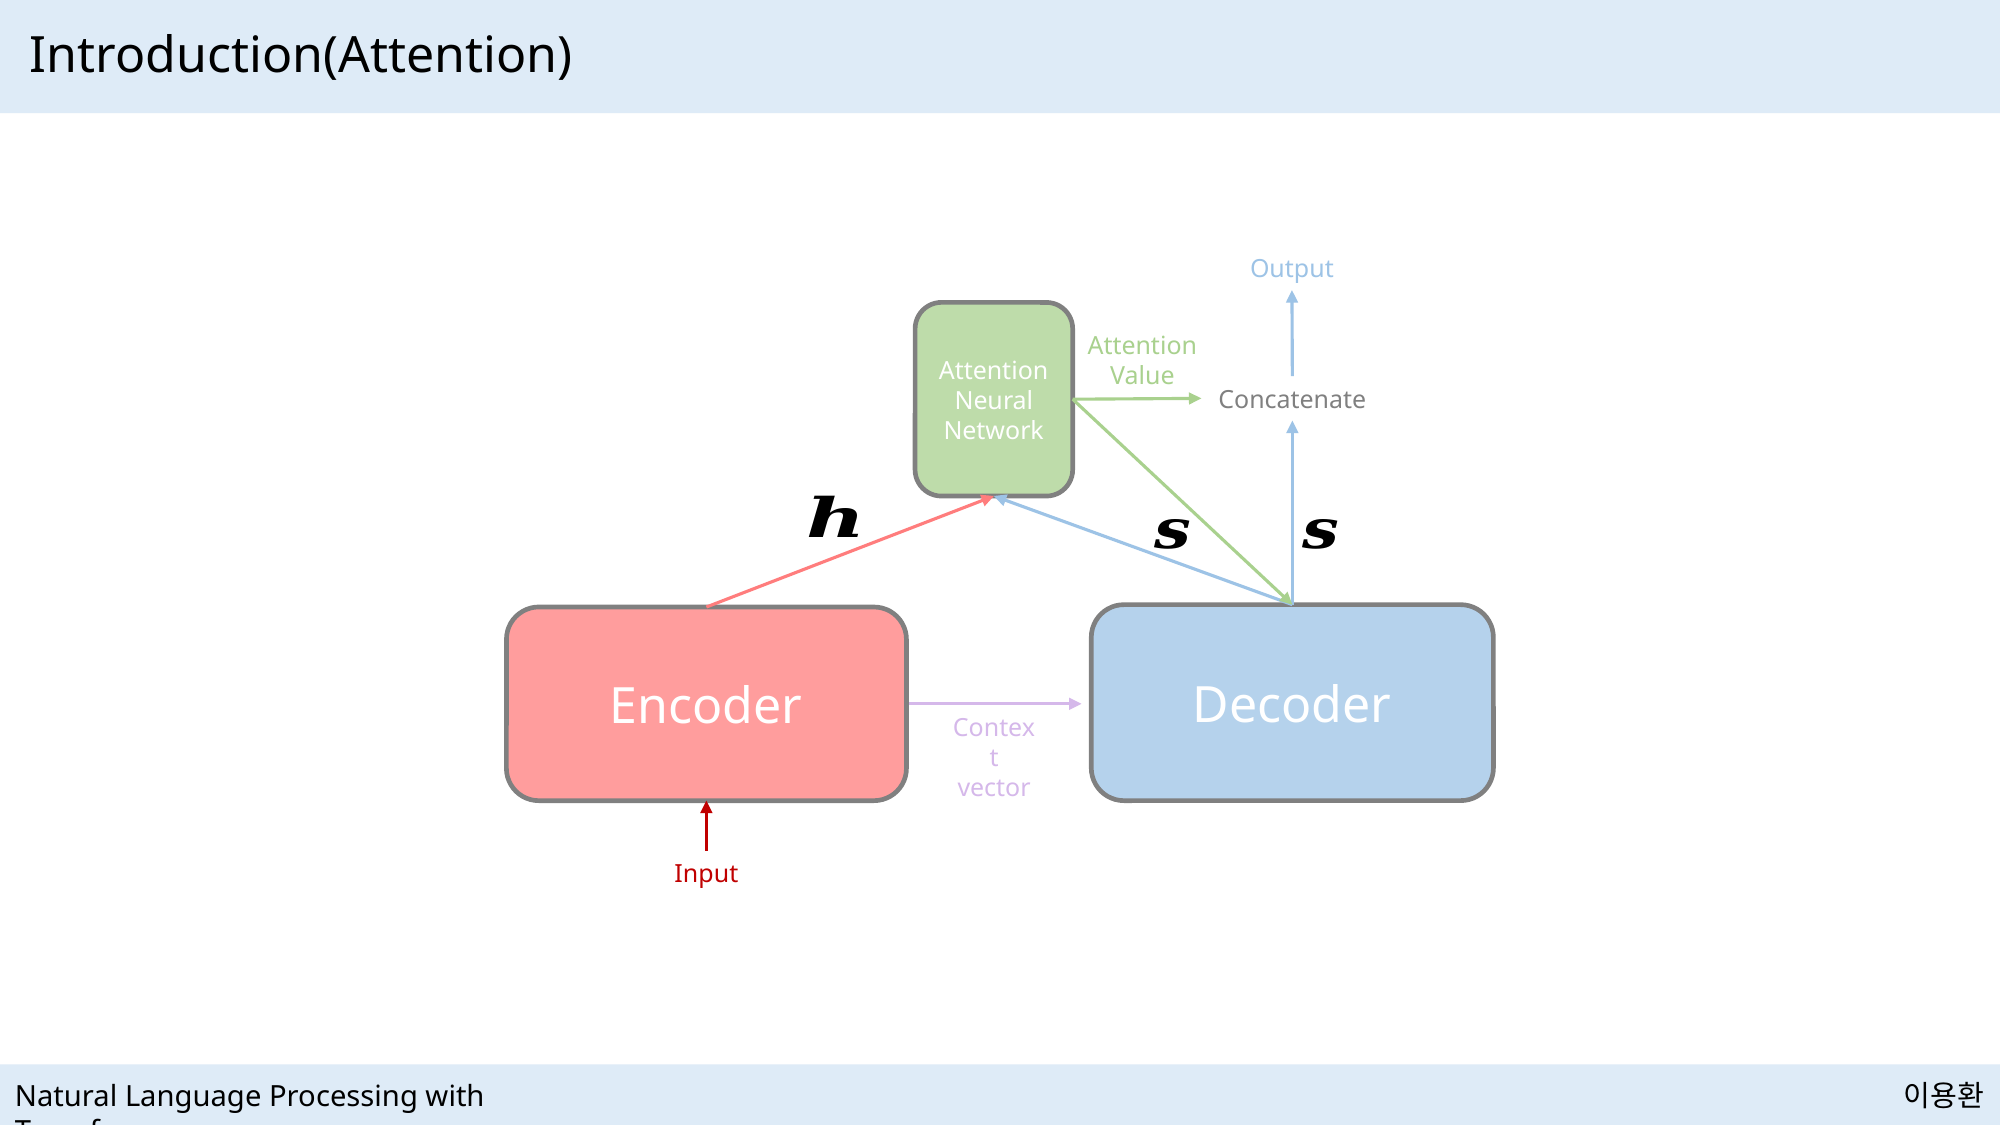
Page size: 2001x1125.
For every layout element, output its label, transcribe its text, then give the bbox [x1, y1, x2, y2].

text_box Attention Value [1072, 321, 1213, 397]
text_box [706, 496, 994, 608]
text_box Input [658, 850, 755, 896]
text_box Attention Neural Network [914, 301, 1073, 496]
text_box Context vector [933, 704, 1055, 809]
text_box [994, 496, 1072, 605]
text_box Encoder [505, 605, 908, 802]
title Introduction(Attention) [14, 15, 1986, 98]
text_box Decoder [1090, 603, 1495, 802]
text_box Concatenate [1201, 376, 1384, 421]
text_box Output [1231, 245, 1353, 291]
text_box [1072, 399, 1293, 605]
